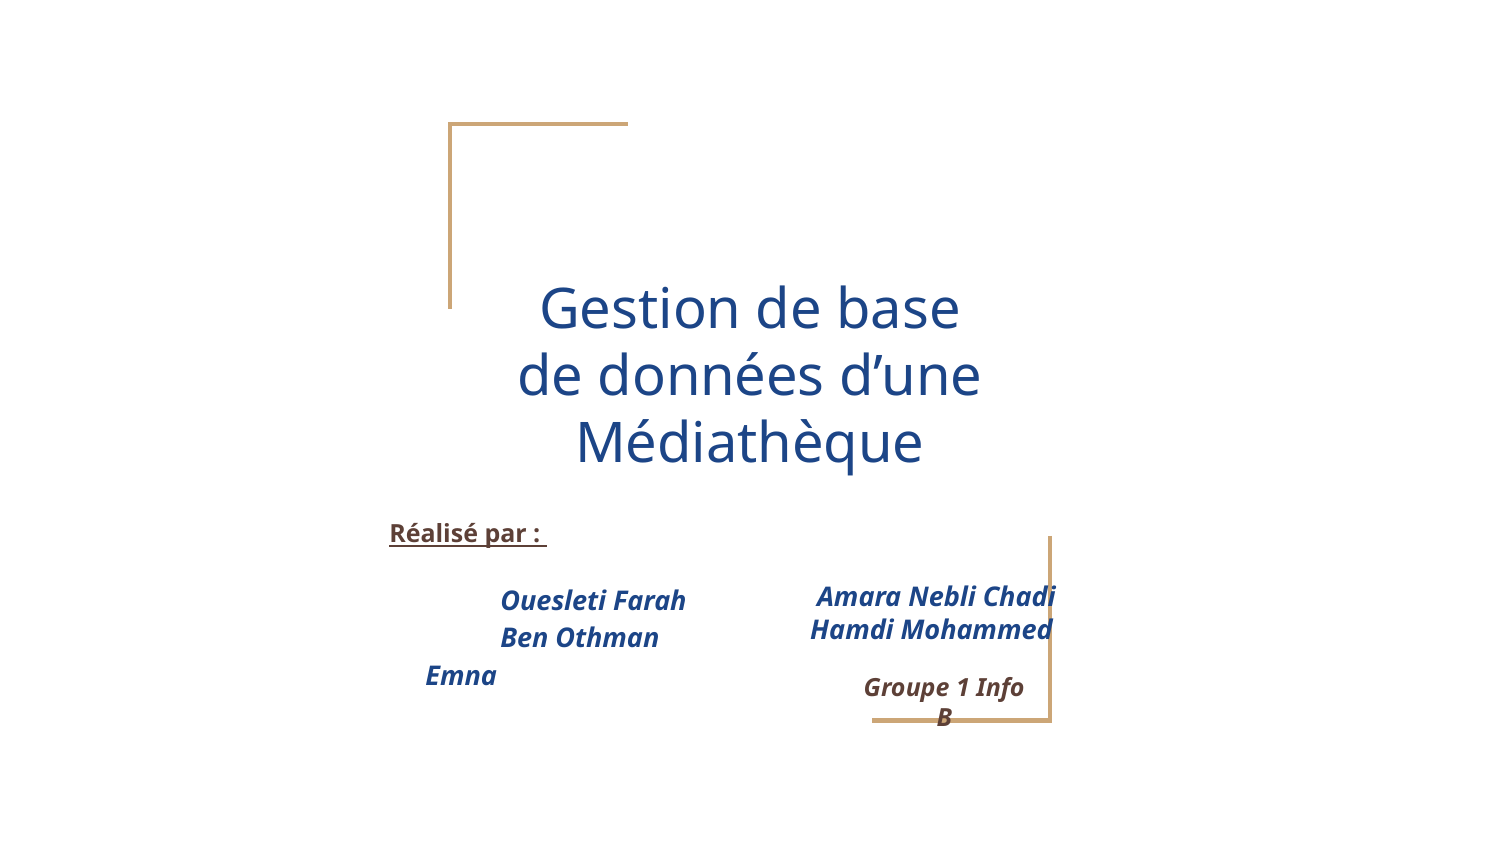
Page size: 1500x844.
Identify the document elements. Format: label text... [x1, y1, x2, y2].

text_box Amara Nebli Chadi Hamdi Mohammed [720, 559, 1077, 660]
text_box Réalisé par : [290, 503, 647, 563]
text_box Groupe 1 Info B [847, 660, 1042, 747]
title Gestion de base de données d’une Médiathèque [499, 236, 1001, 490]
subtitle Ouesleti Farah Ben Othman Emna [410, 563, 720, 657]
